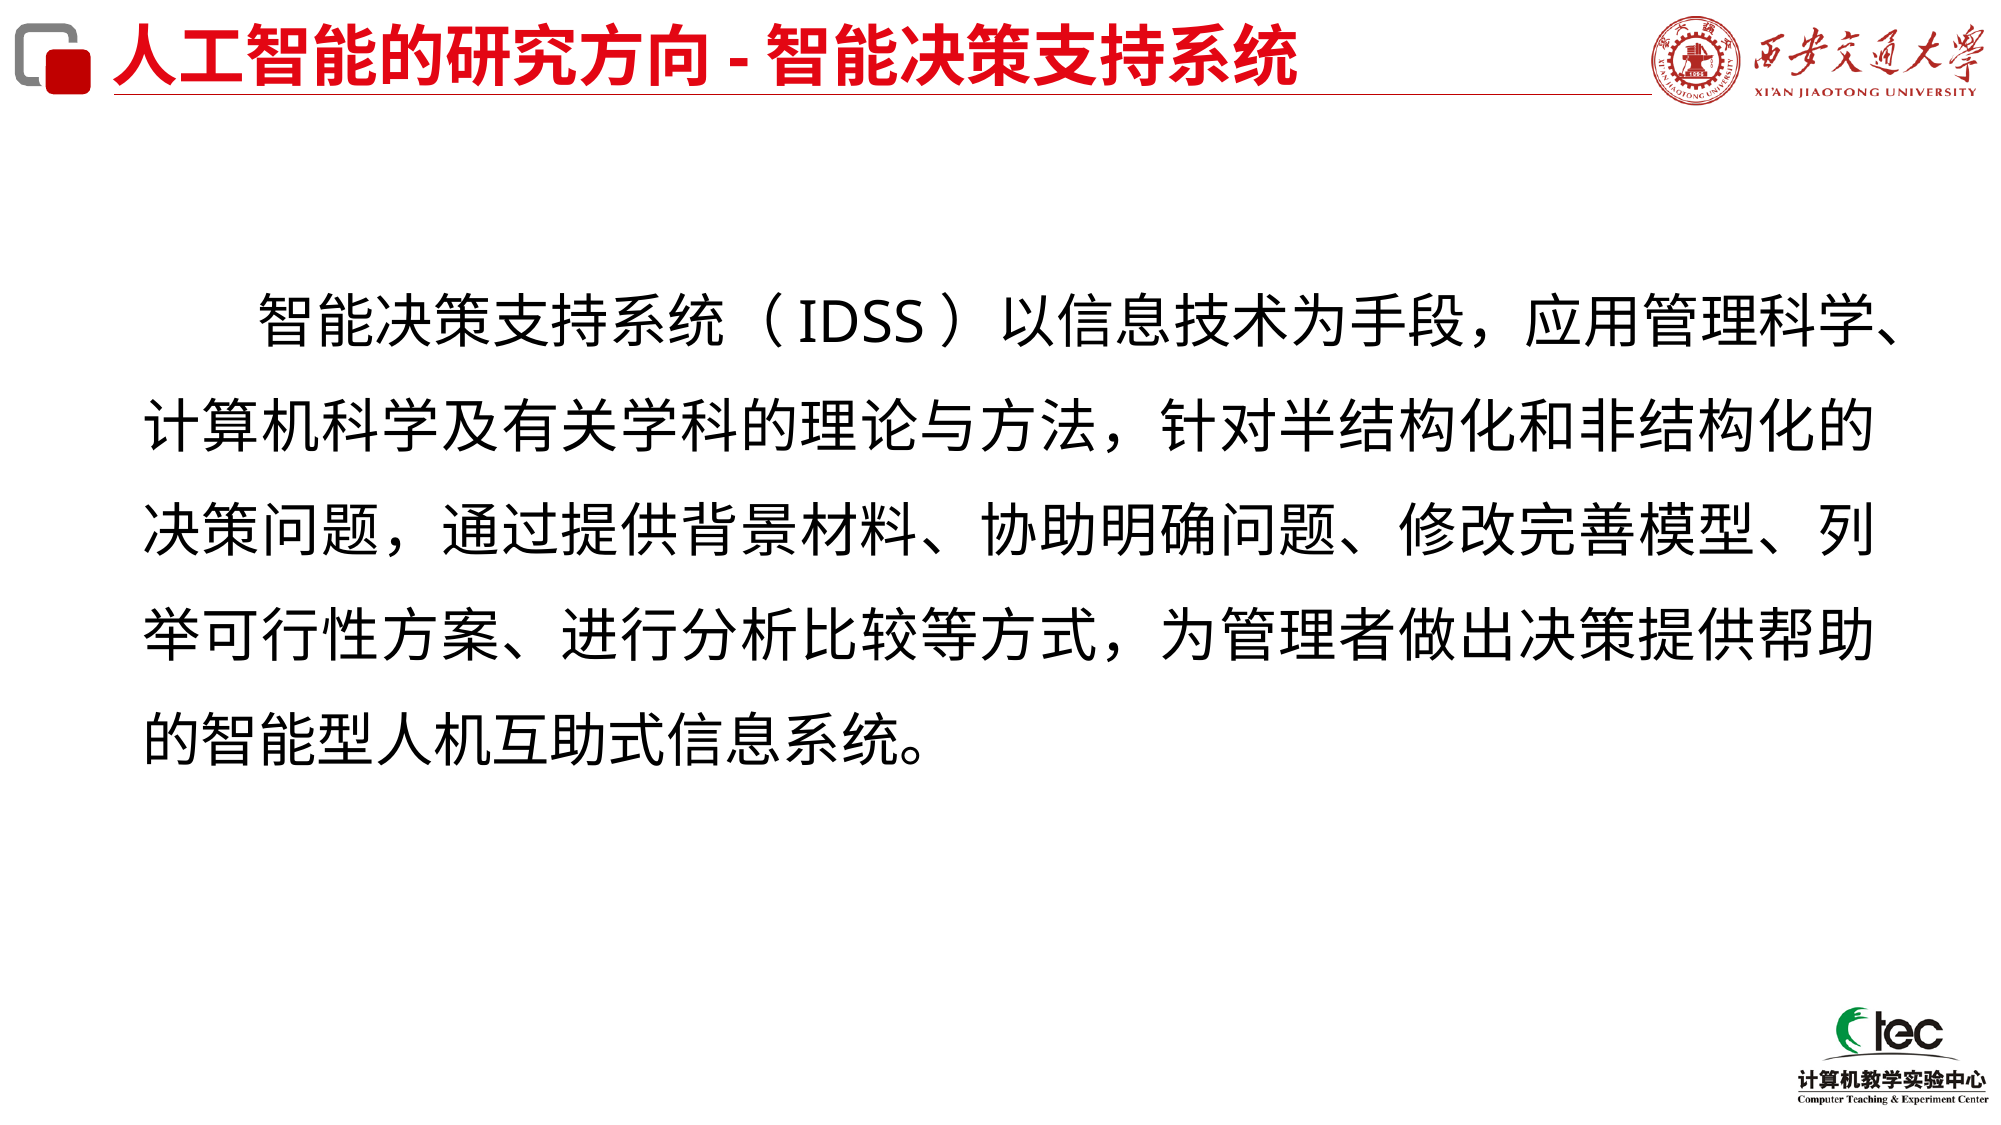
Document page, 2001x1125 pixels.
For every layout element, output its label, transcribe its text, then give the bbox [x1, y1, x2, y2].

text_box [19, 27, 91, 95]
picture [1647, 12, 1995, 109]
text_box 智能决策支持系统（IDSS）以信息技术为手段，应用管理科学、计算机科学及有关学科的理论与方法，针对半结构化和非结构化的决策问题，通过提供背景材料、协助明确问题、修改完善模型、列举可行性方案、进行分析比较等方式，为管理者做出决策提供帮助的智能型人机互助式信息系统。 [127, 241, 1891, 781]
text_box 人工智能的研究方向-智能决策支持系统 [96, 6, 1315, 102]
picture [1788, 993, 2000, 1125]
